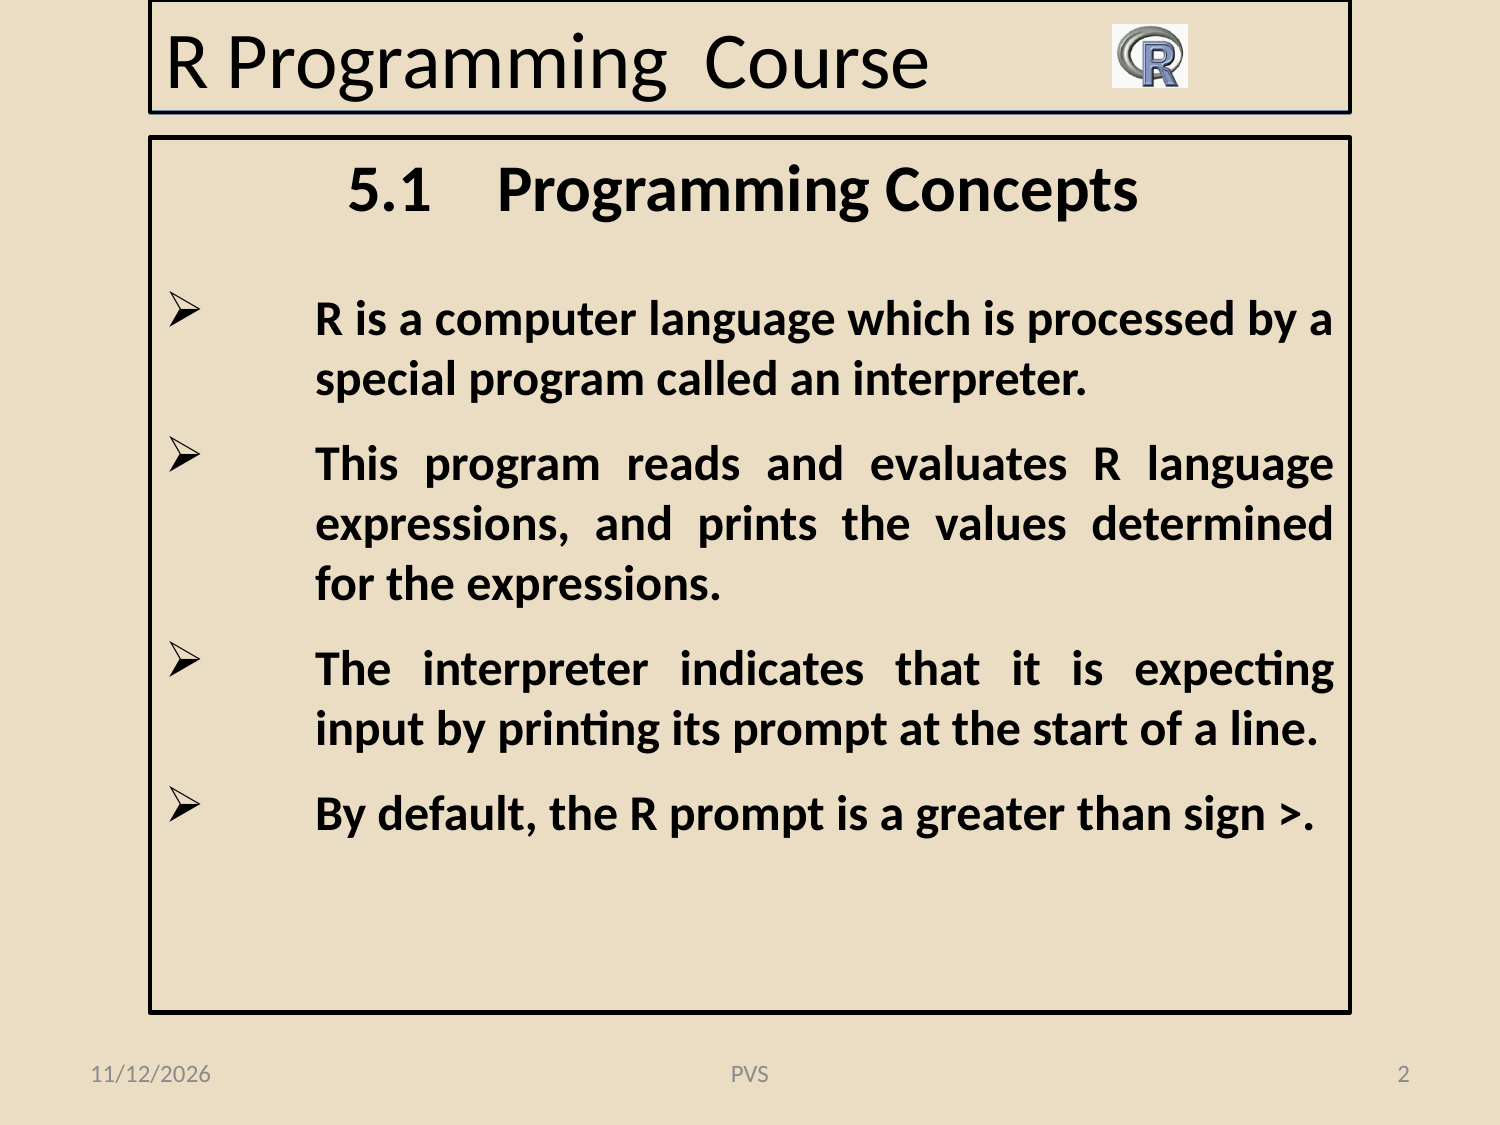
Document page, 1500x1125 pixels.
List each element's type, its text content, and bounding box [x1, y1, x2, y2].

footer PVS [512, 1042, 988, 1103]
title R Programming Course [150, 0, 1350, 113]
text_box R is a computer language which is processed by a special program called an interpreter. This program reads and evaluates R language expressions, and prints the values determined for the expressions. The interpreter indicates that it is expecting input by printing its prompt at the start of a line. By default, the R prompt is a greater than sign >. [149, 277, 1350, 848]
text_box [148, 135, 1352, 1015]
text_box 5.1 Programming Concepts [149, 137, 1338, 233]
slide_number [75, 1042, 425, 1103]
slide_number 2 [1074, 1042, 1425, 1103]
